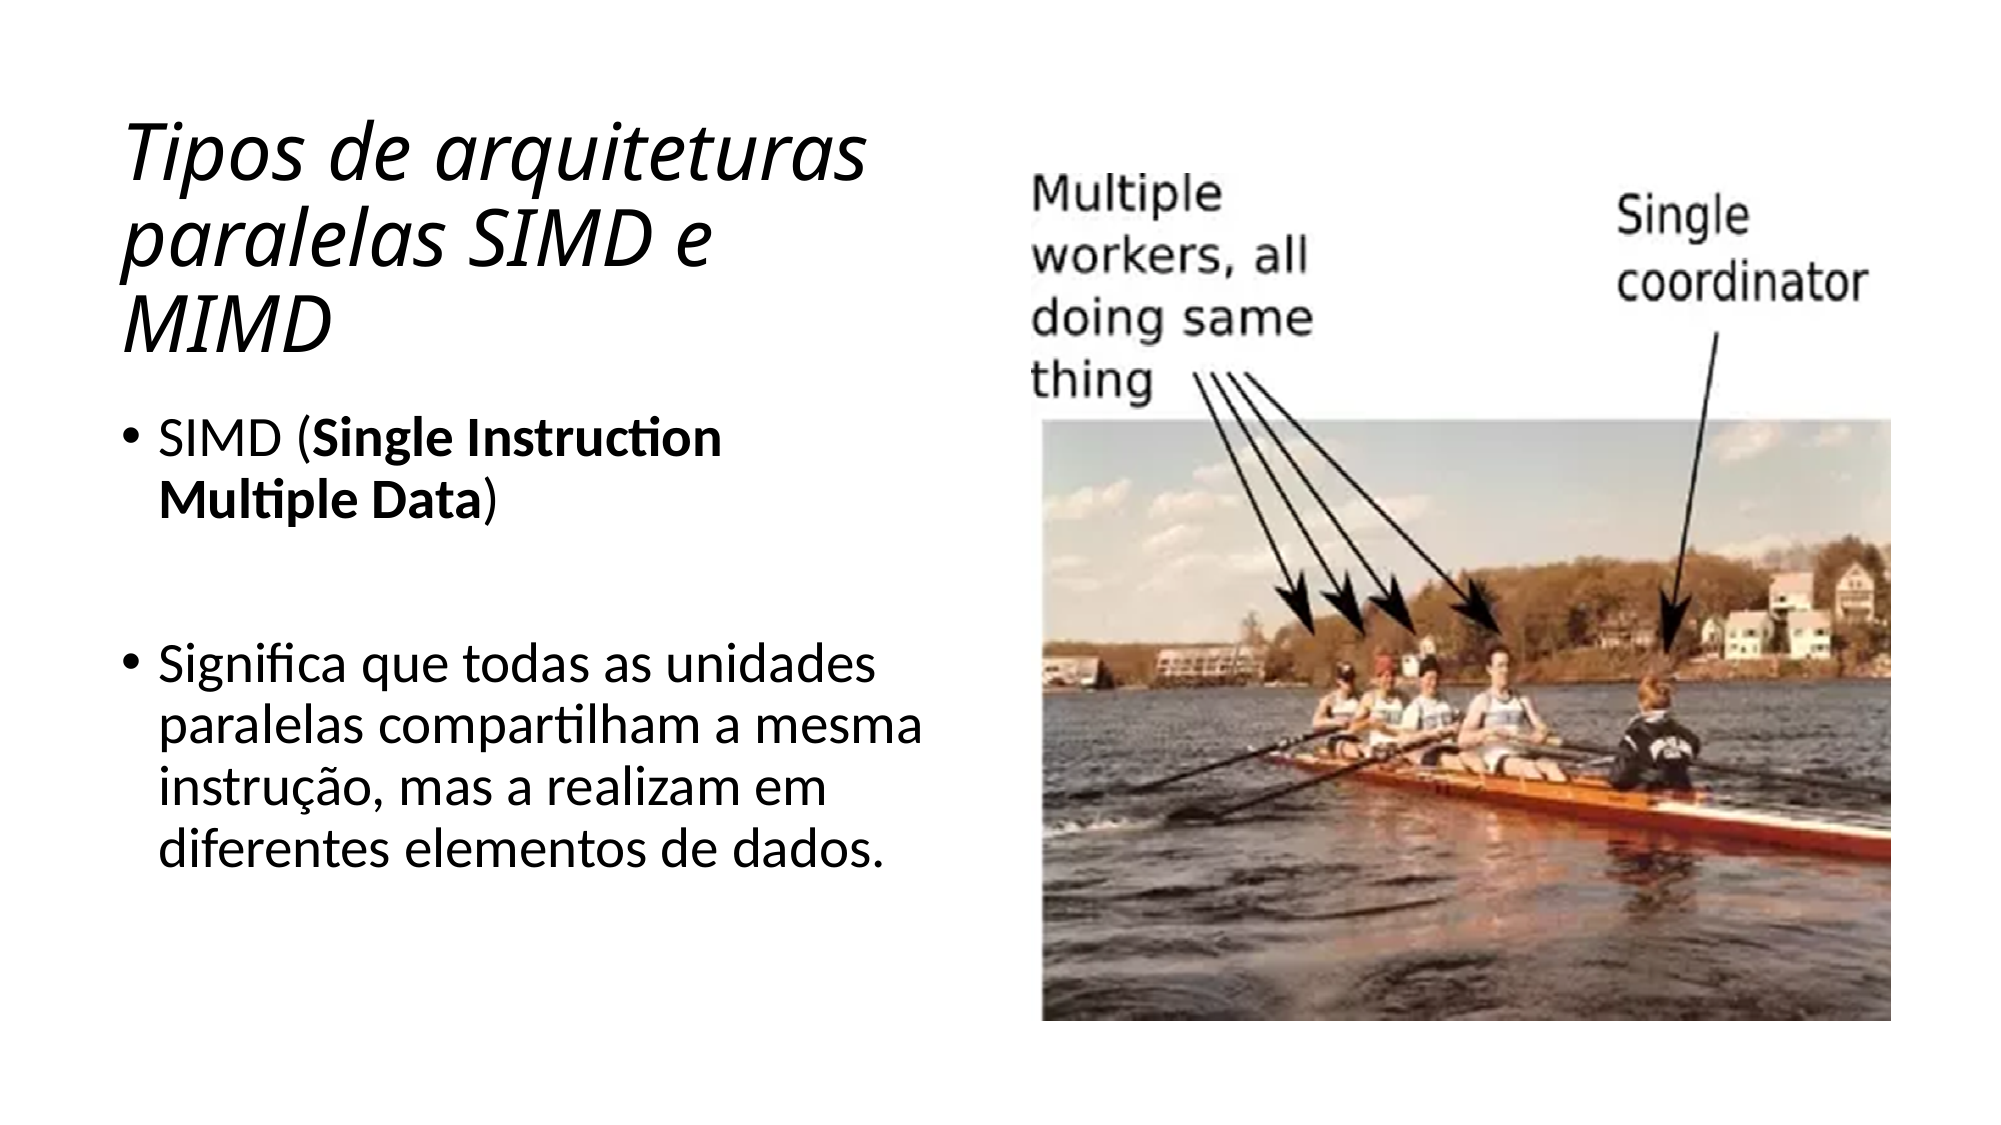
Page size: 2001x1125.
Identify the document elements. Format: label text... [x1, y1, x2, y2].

picture [1031, 172, 1891, 1021]
list SIMD (Single Instruction Multiple Data) Significa que todas as unidades paralelas compartilham a mesma instrução, mas a realizam em diferentes elementos de dados. [106, 399, 948, 1021]
title Tipos de arquiteturas paralelas SIMD e MIMD [106, 103, 948, 379]
